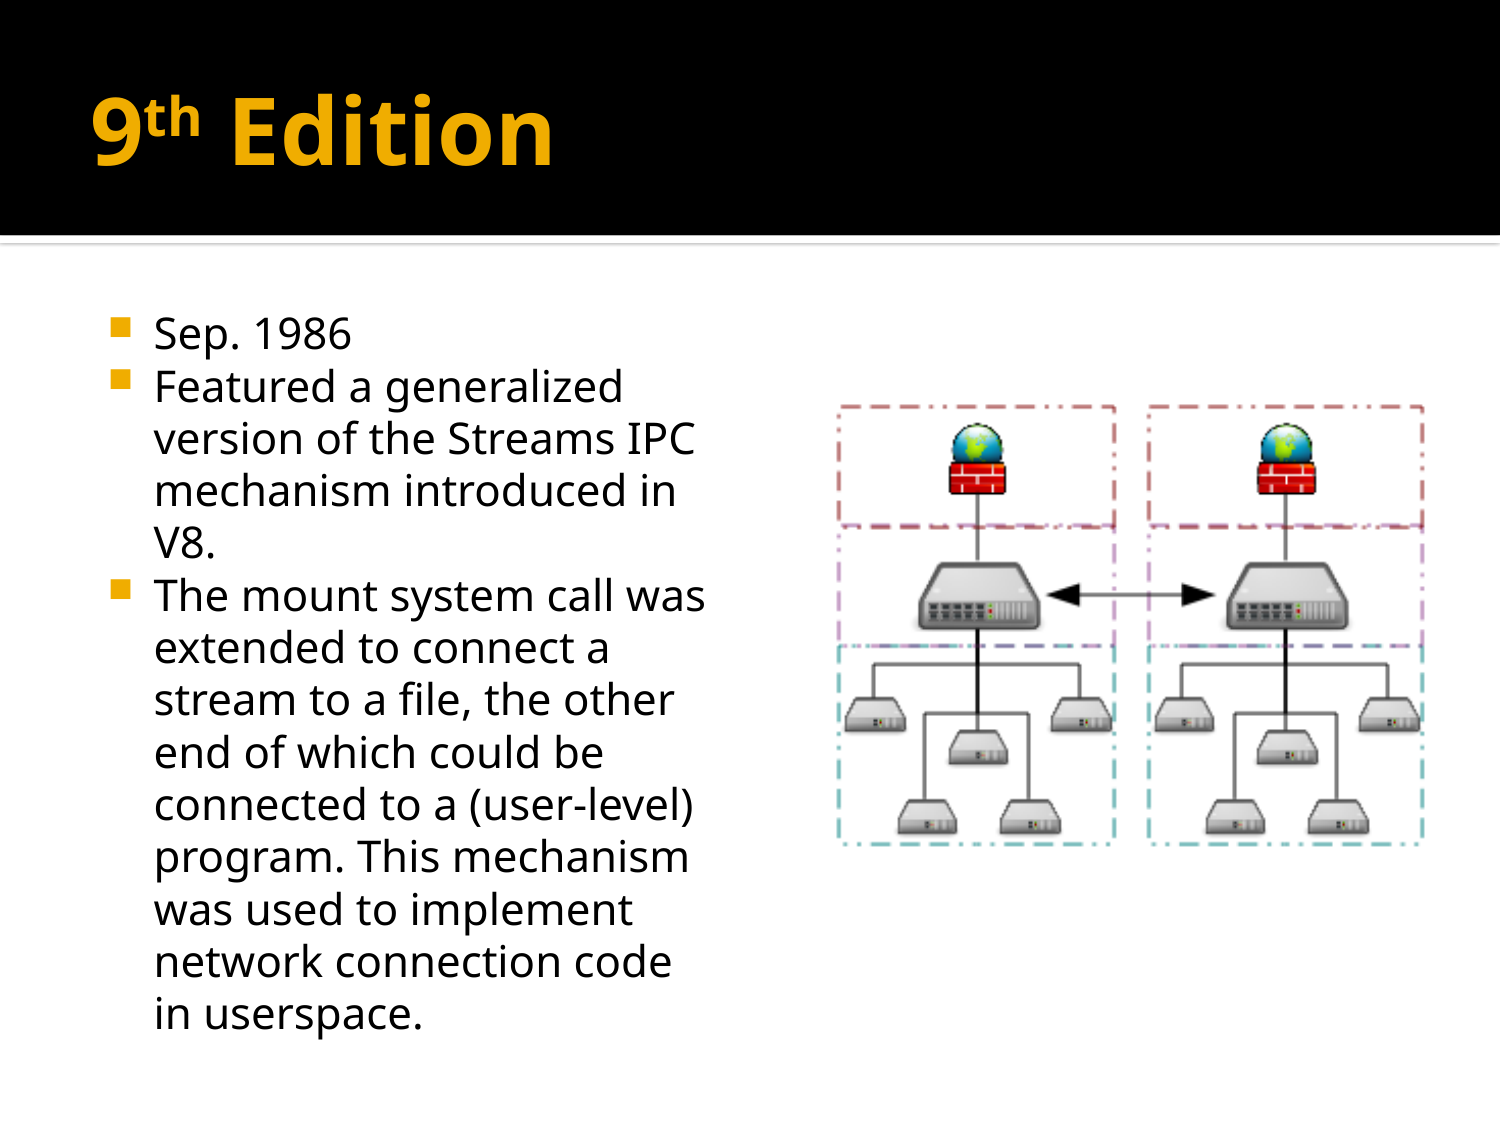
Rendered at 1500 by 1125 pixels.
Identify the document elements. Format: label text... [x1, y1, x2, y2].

title 9th Edition [75, 24, 1425, 231]
list Sep. 1986 Featured a generalized version of the Streams IPC mechanism introduced in V8. The mount system call was extended to connect a stream to a file, the other end of which could be connected to a (user-level) program. This mechanism was used to implement network connection code in userspace. [75, 291, 738, 1050]
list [824, 399, 1437, 859]
